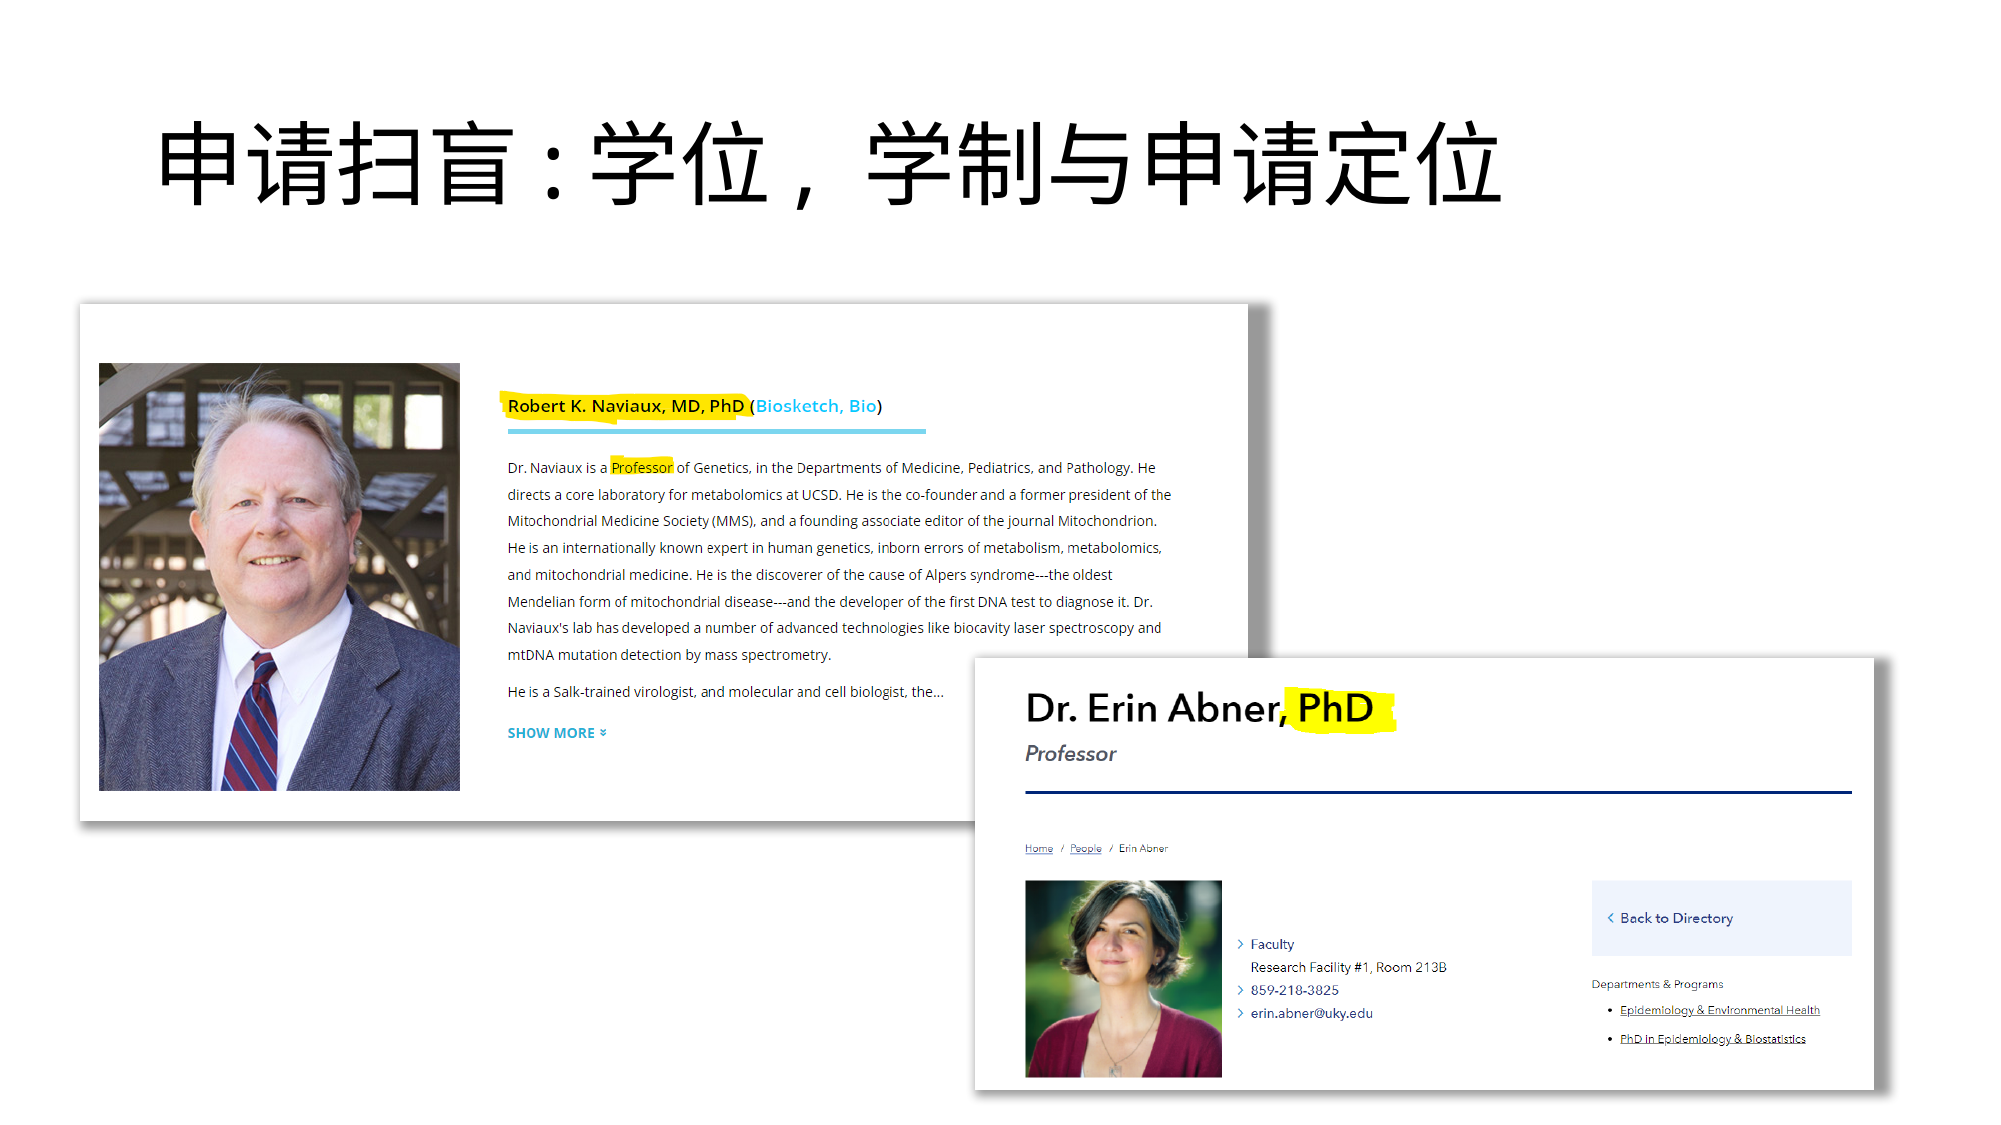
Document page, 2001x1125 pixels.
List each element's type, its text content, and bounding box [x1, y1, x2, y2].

title 申请扫盲:学位, 学制与申请定位 [137, 59, 1863, 278]
picture [80, 304, 1874, 1090]
